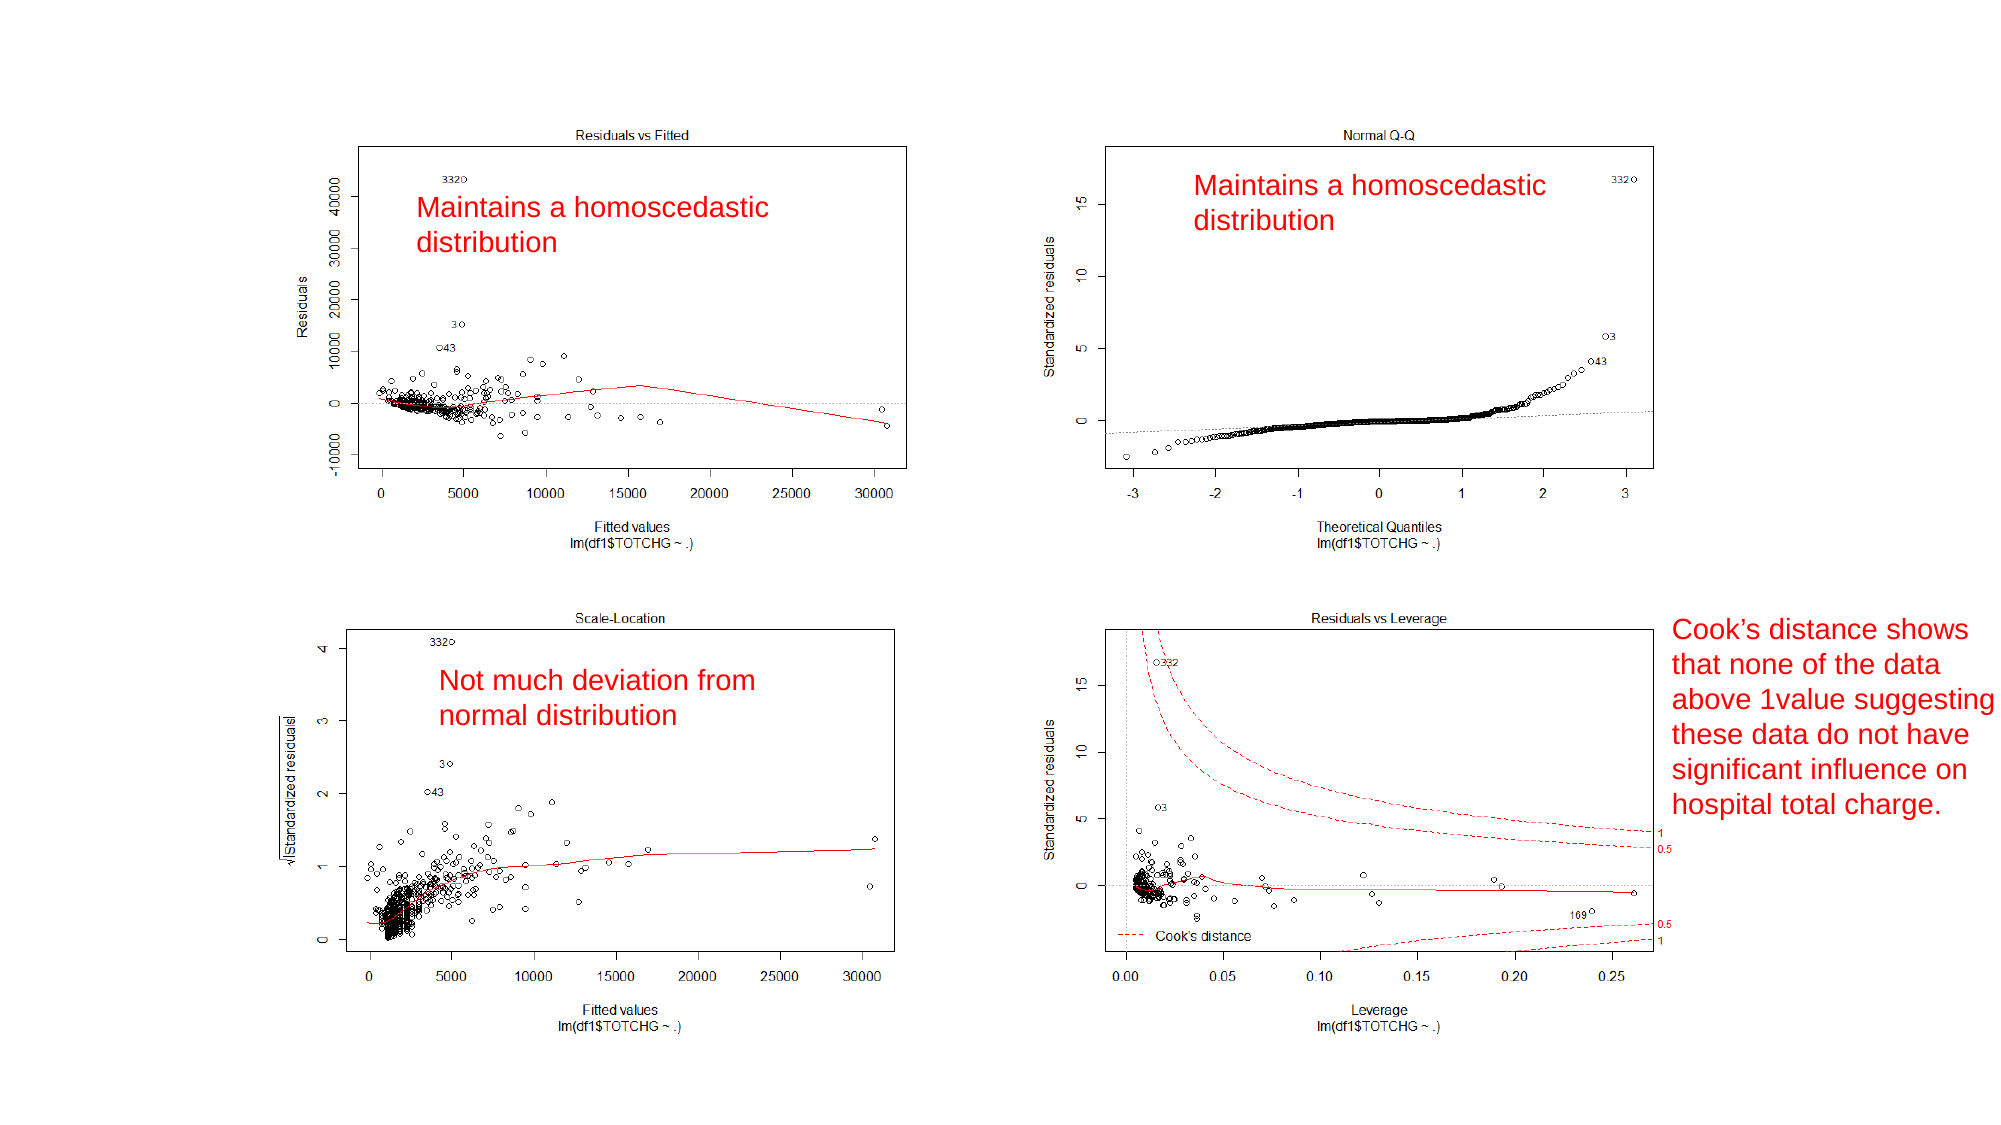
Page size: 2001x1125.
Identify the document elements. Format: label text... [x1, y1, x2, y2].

text_box Cook’s distance shows that none of the data above 1value suggesting these data do not have significant influence on hospital total charge. [1688, 603, 2000, 828]
picture [1038, 562, 1688, 1035]
picture [1038, 79, 1688, 552]
picture [279, 562, 929, 1035]
picture [291, 79, 941, 552]
